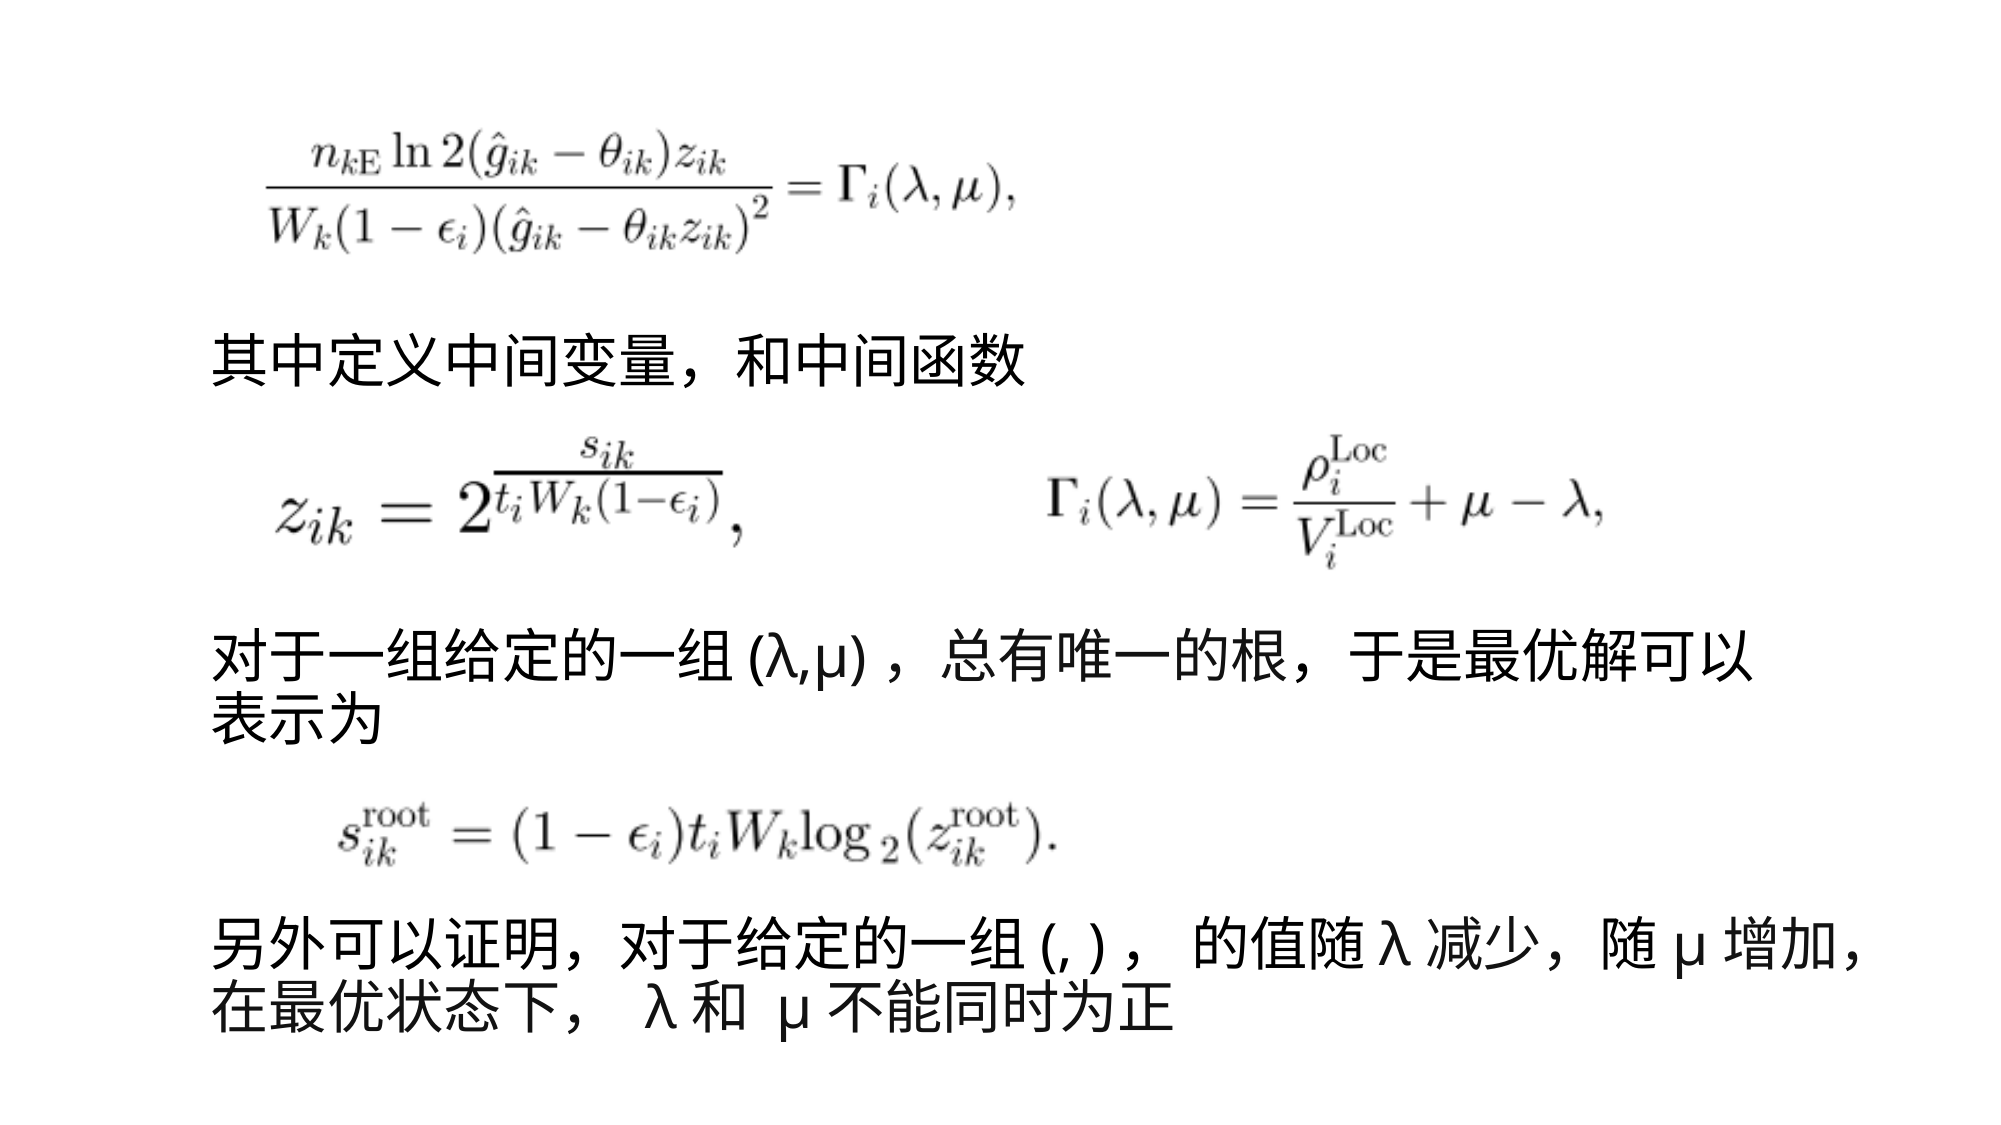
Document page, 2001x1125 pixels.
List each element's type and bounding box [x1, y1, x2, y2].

picture [205, 111, 1059, 274]
picture [953, 398, 1663, 591]
picture [297, 773, 1106, 897]
picture [205, 401, 806, 599]
